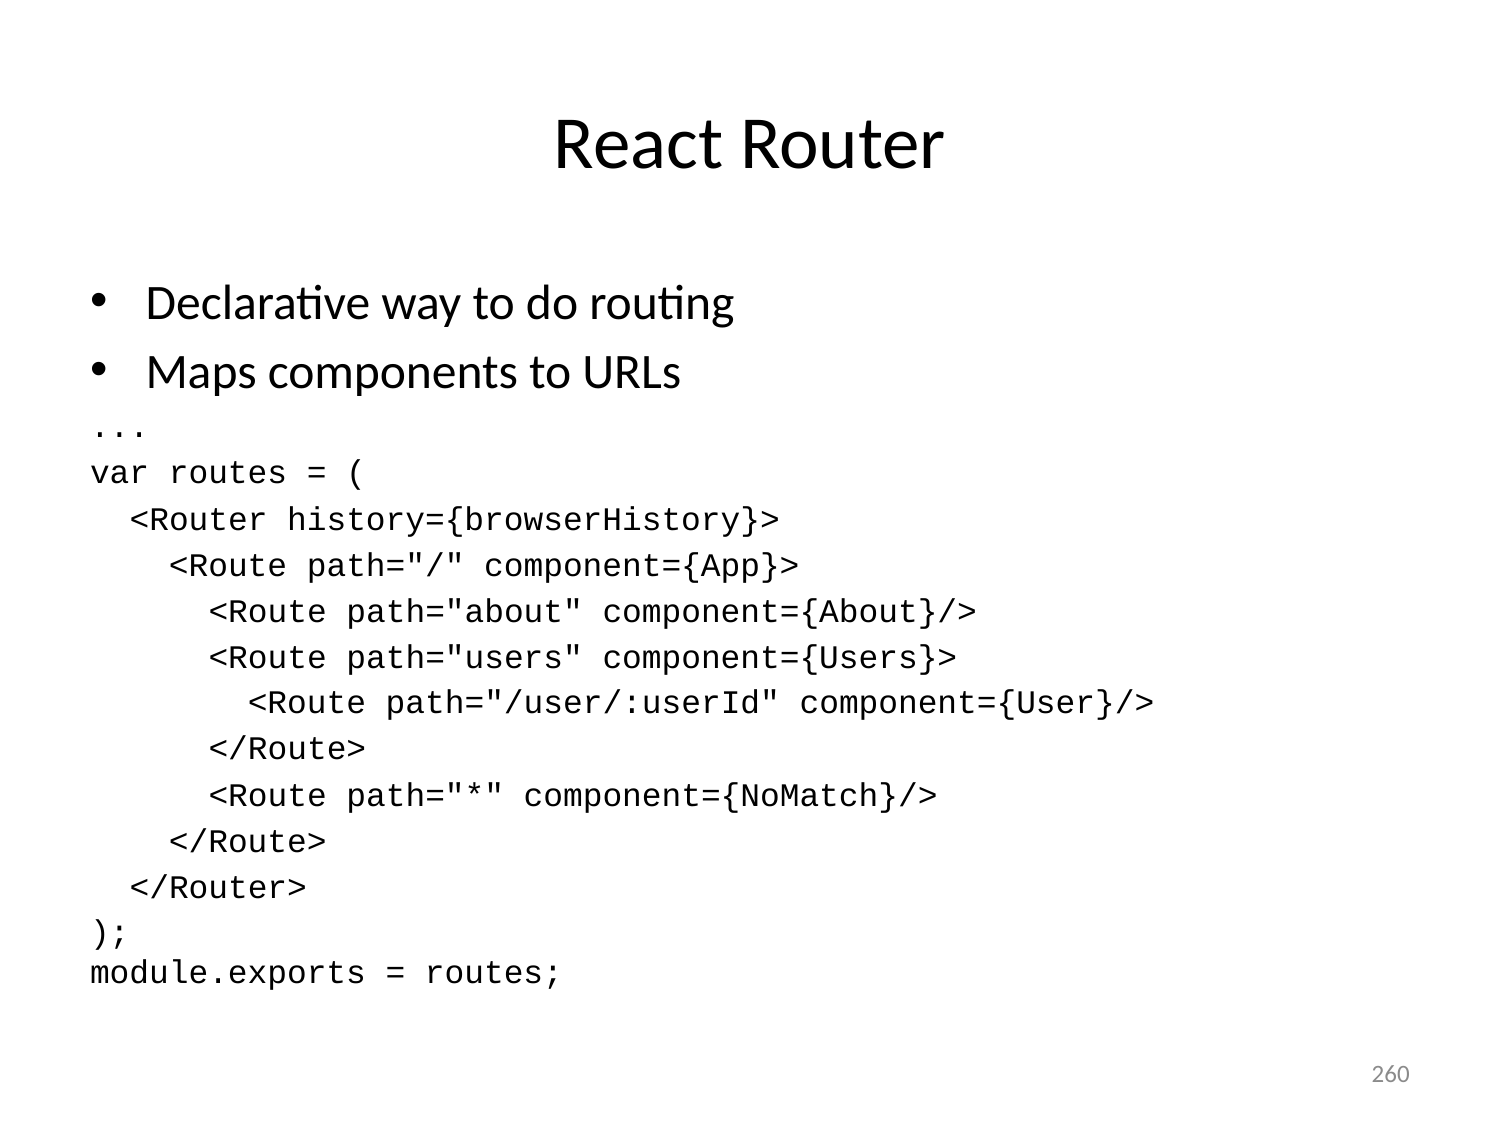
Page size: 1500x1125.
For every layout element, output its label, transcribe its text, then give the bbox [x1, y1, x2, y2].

title React Router [75, 45, 1425, 233]
slide_number 260 [1074, 1042, 1425, 1103]
list Declarative way to do routing Maps components to URLs ... var routes = ( <Router history={browserHistory}> <Route path="/" component={App}> <Route path="about" component={About}/> <Route path="users" component={Users}> <Route path="/user/:userId" component={User}/> </Route> <Route path="*" component={NoMatch}/> </Route> </Router> ); module.exports = routes; [75, 262, 1425, 1005]
